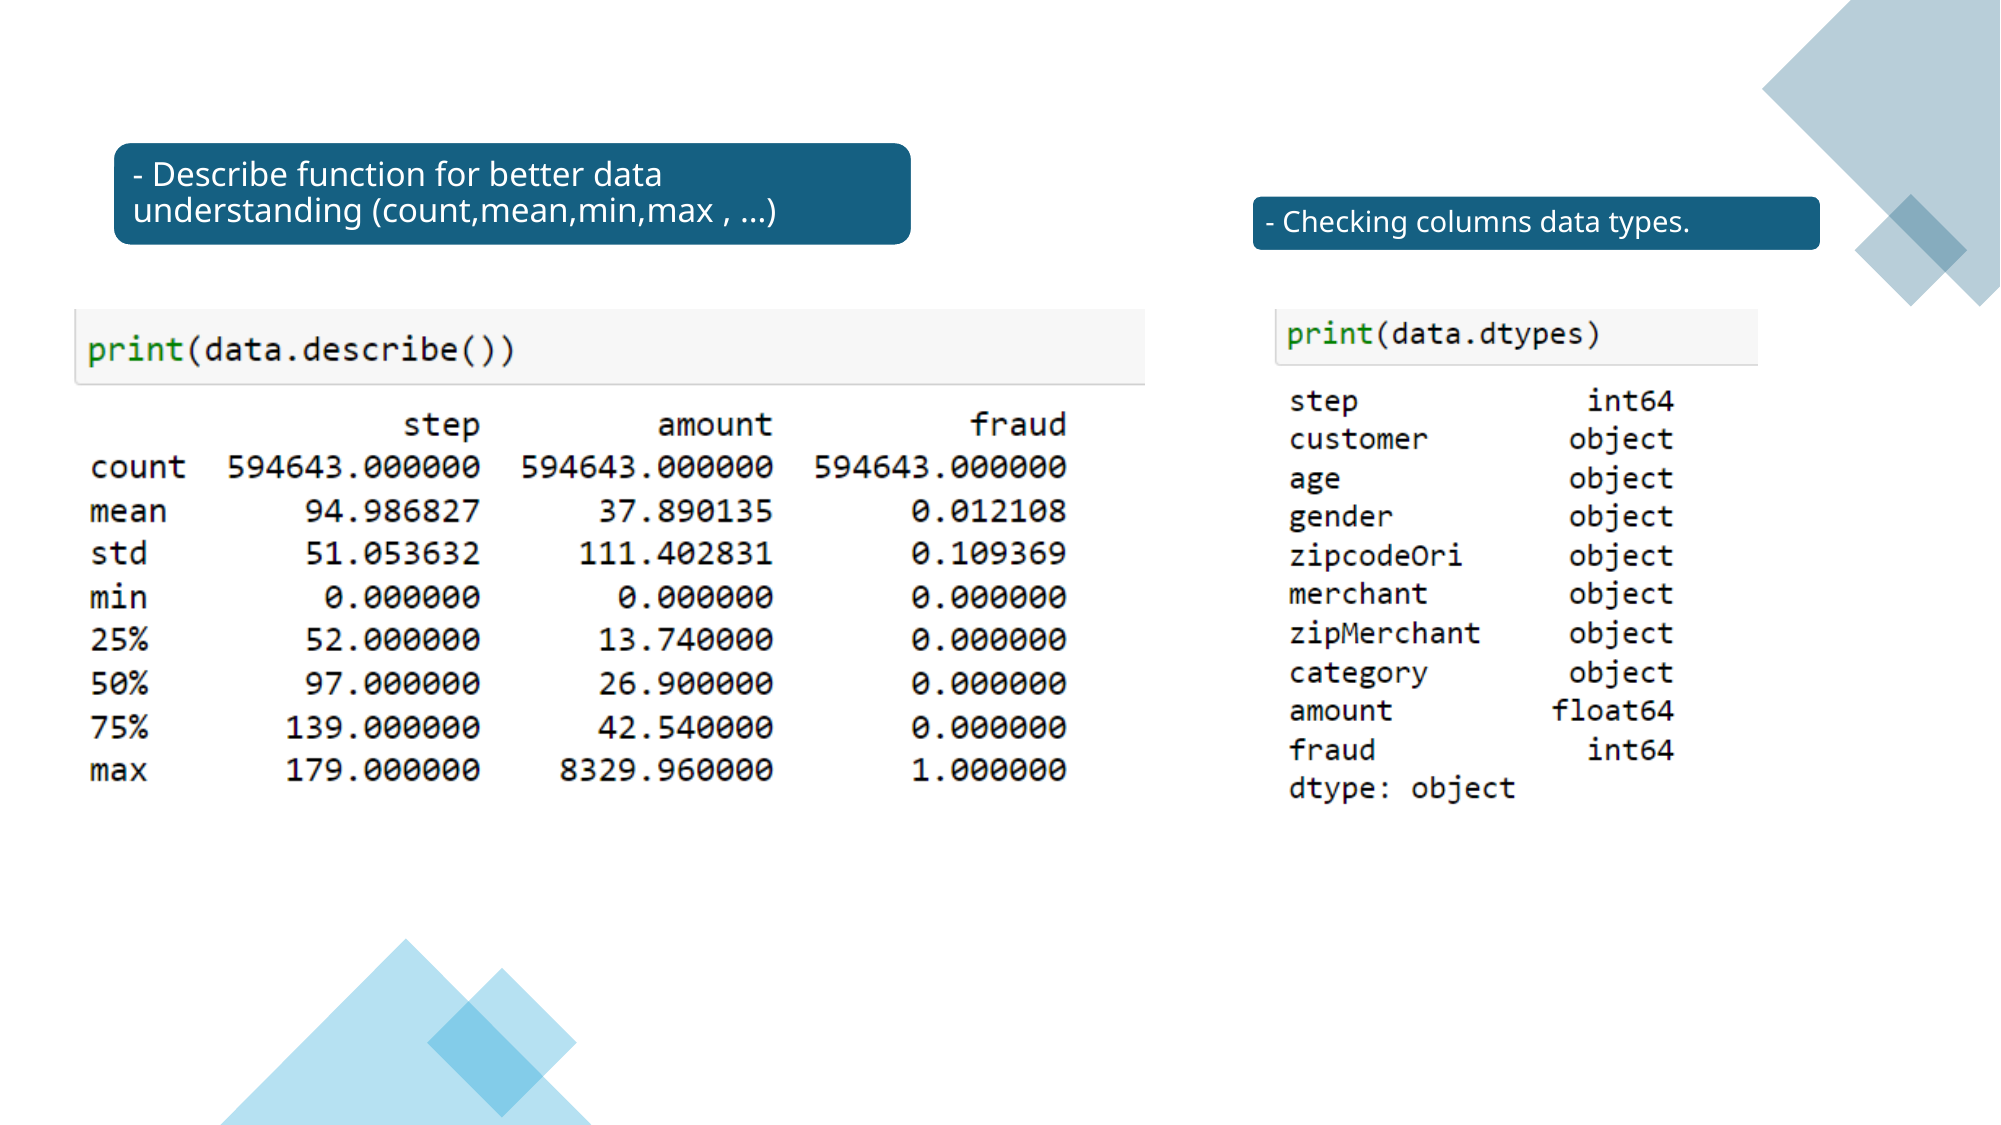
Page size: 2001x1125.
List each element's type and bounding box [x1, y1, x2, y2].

text_box [1250, 193, 1823, 254]
text_box [111, 140, 913, 248]
text_box [218, 936, 594, 1125]
picture [1248, 309, 1759, 829]
text_box [1798, 0, 2000, 291]
text_box [0, 0, 2000, 1125]
picture [34, 309, 1146, 823]
text_box [469, 965, 580, 1076]
